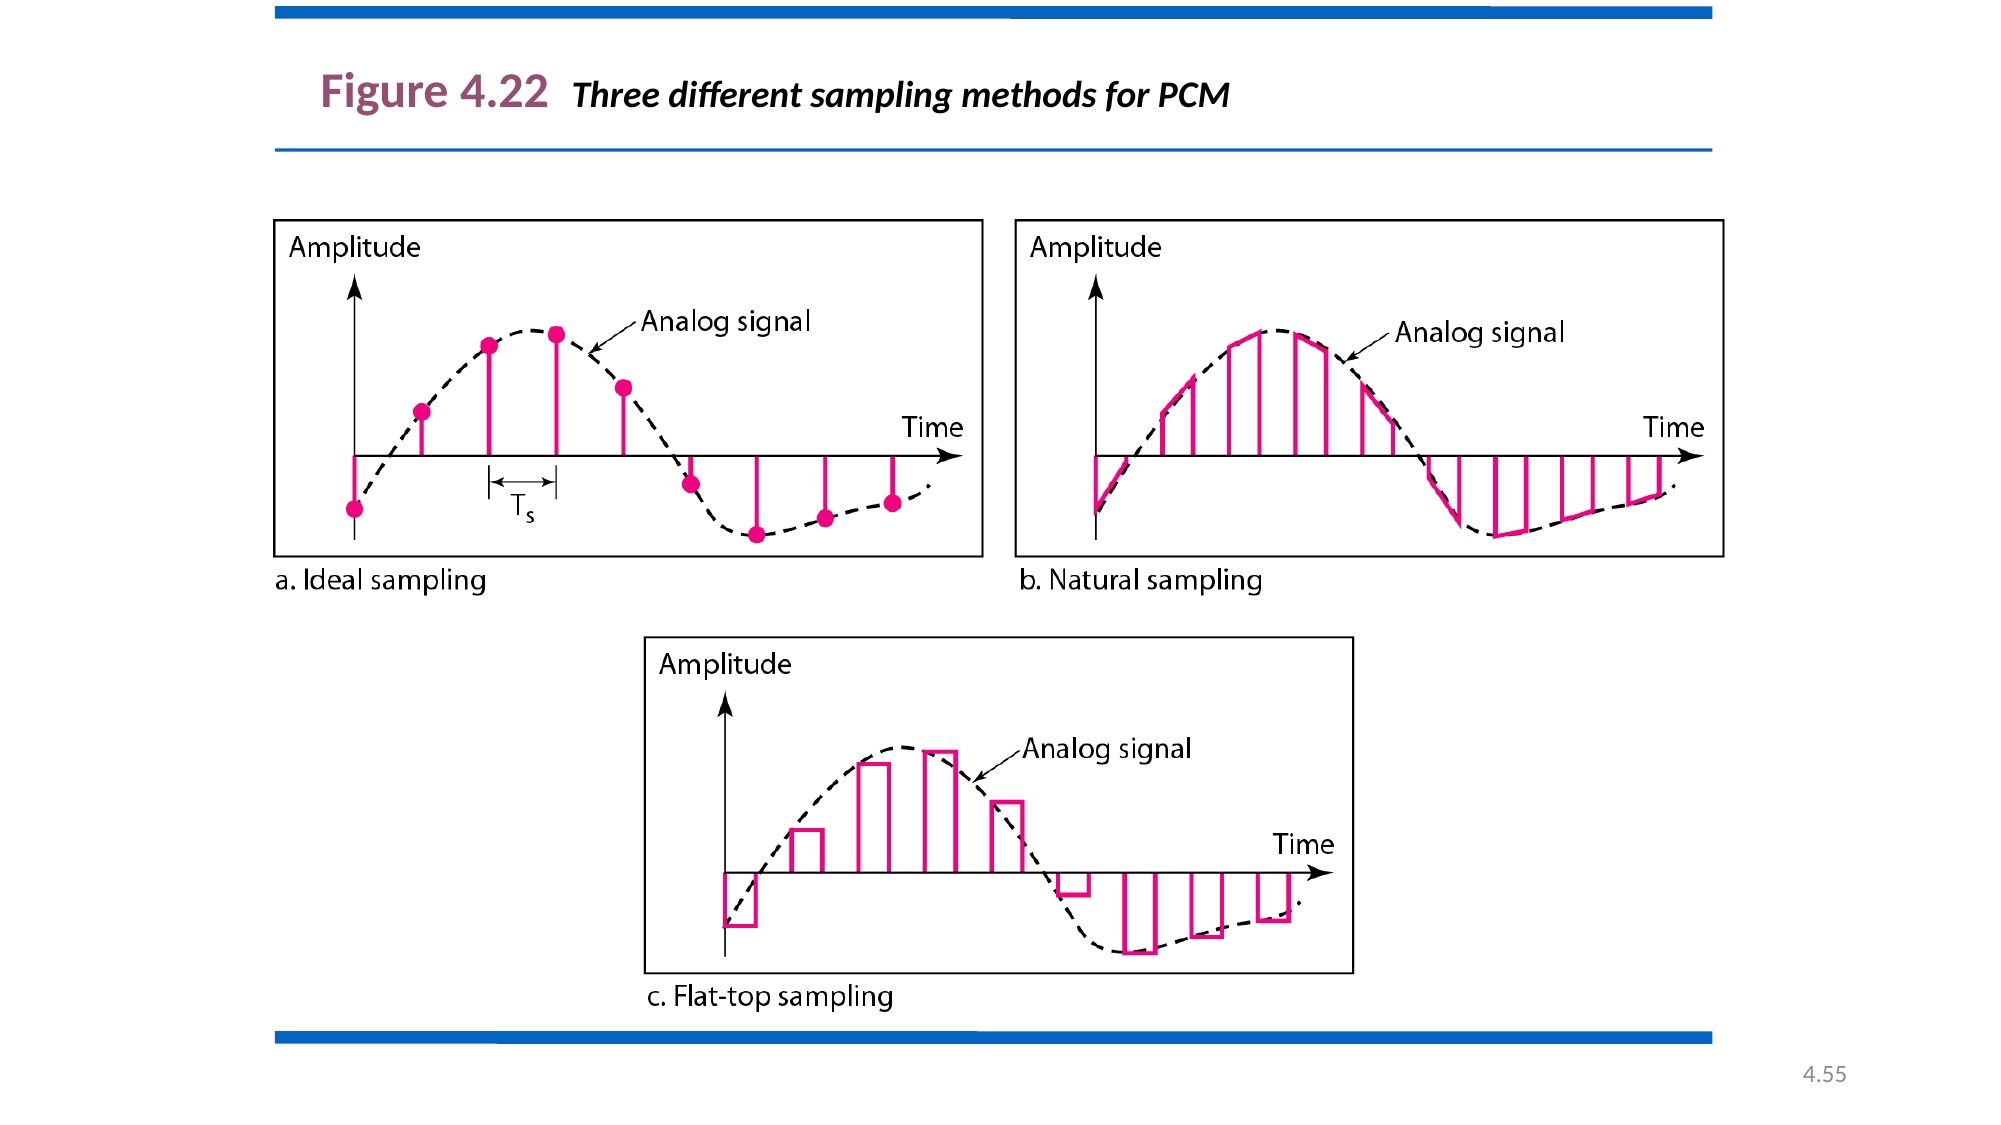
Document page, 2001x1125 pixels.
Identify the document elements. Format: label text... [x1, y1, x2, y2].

picture [273, 219, 1725, 1013]
text_box Figure 4.22 Three different sampling methods for PCM [305, 49, 1247, 125]
slide_number 4.55 [1412, 1042, 1863, 1103]
